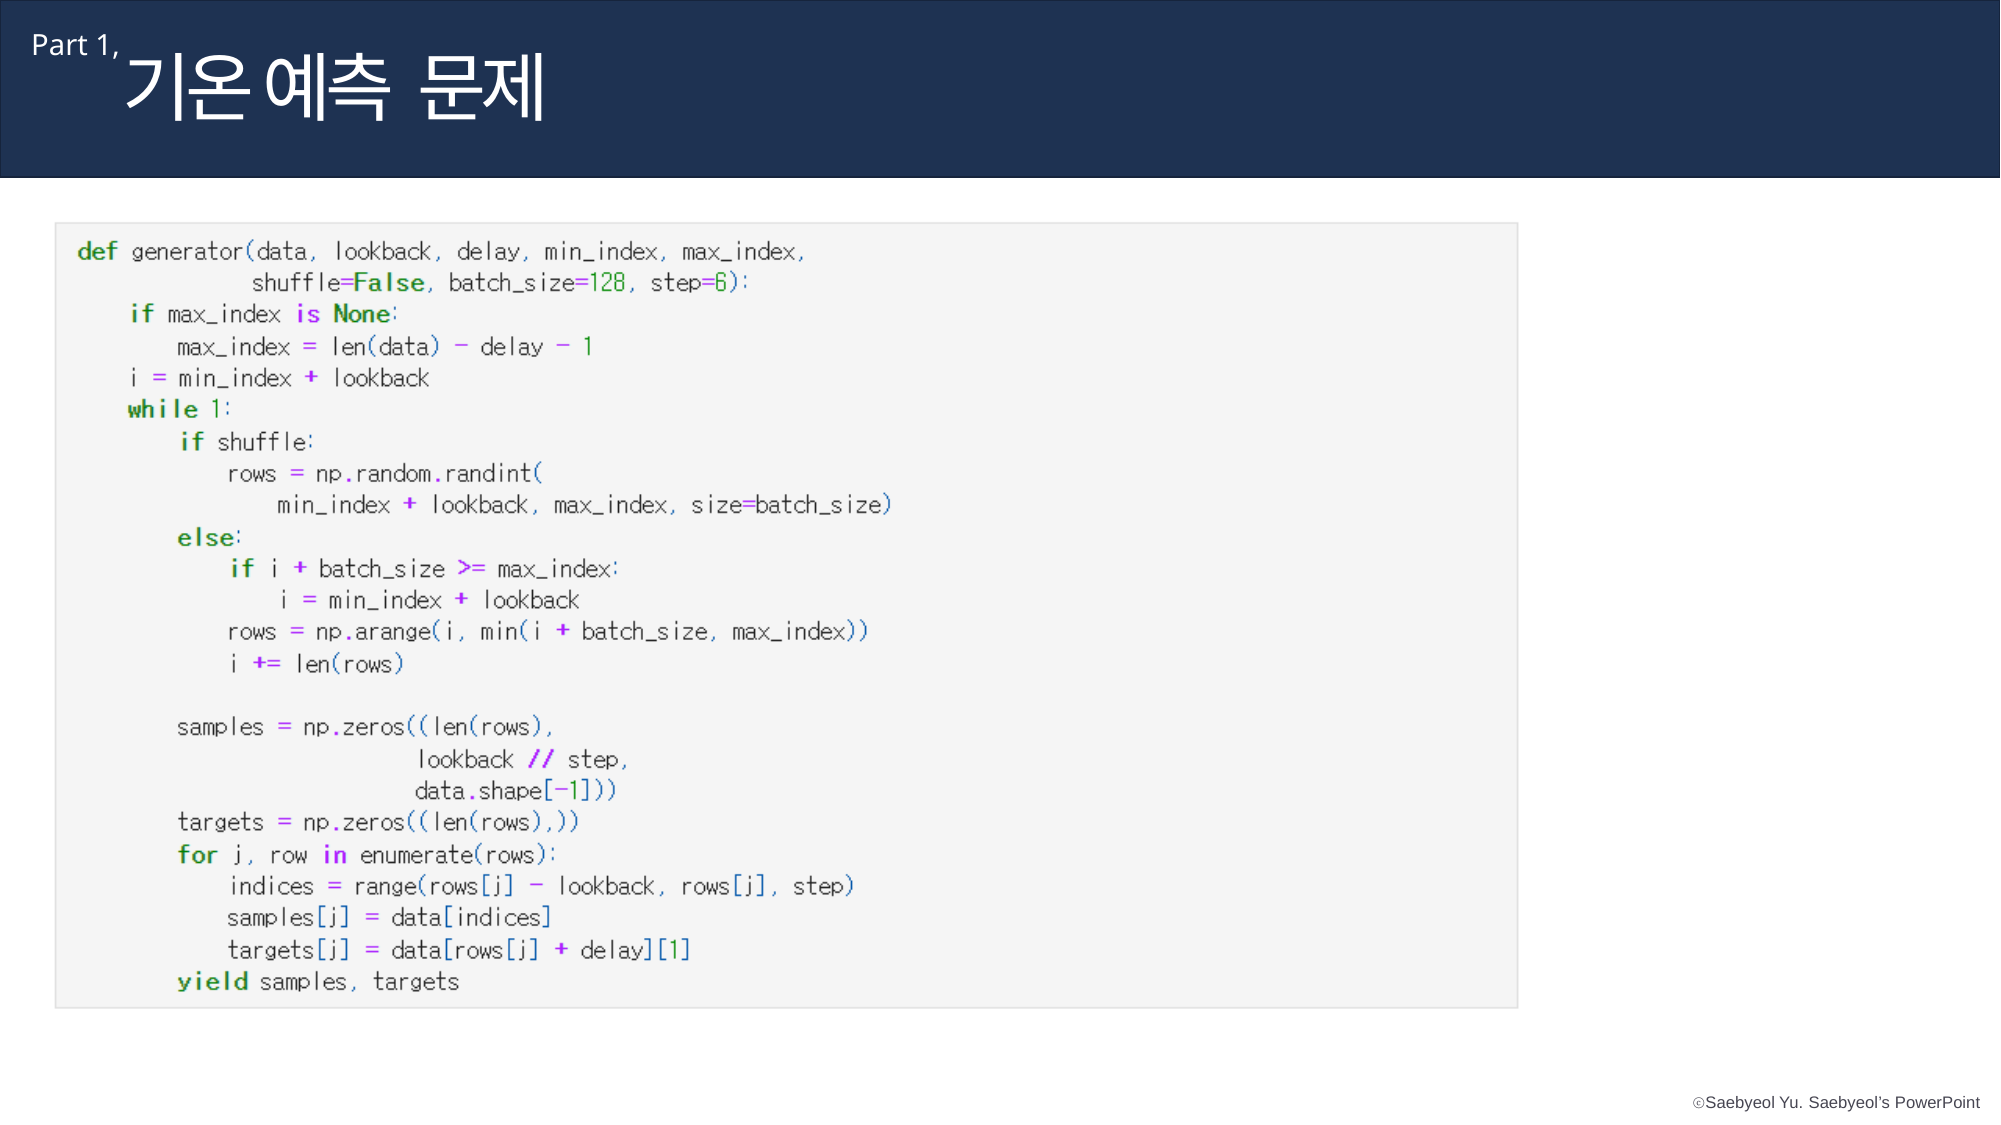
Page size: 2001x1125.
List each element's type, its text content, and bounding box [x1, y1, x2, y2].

text_box 기온 예측 문제 [108, 33, 565, 139]
text_box Part 1, [16, 19, 143, 69]
picture [41, 209, 1539, 1023]
text_box [0, 0, 2000, 178]
